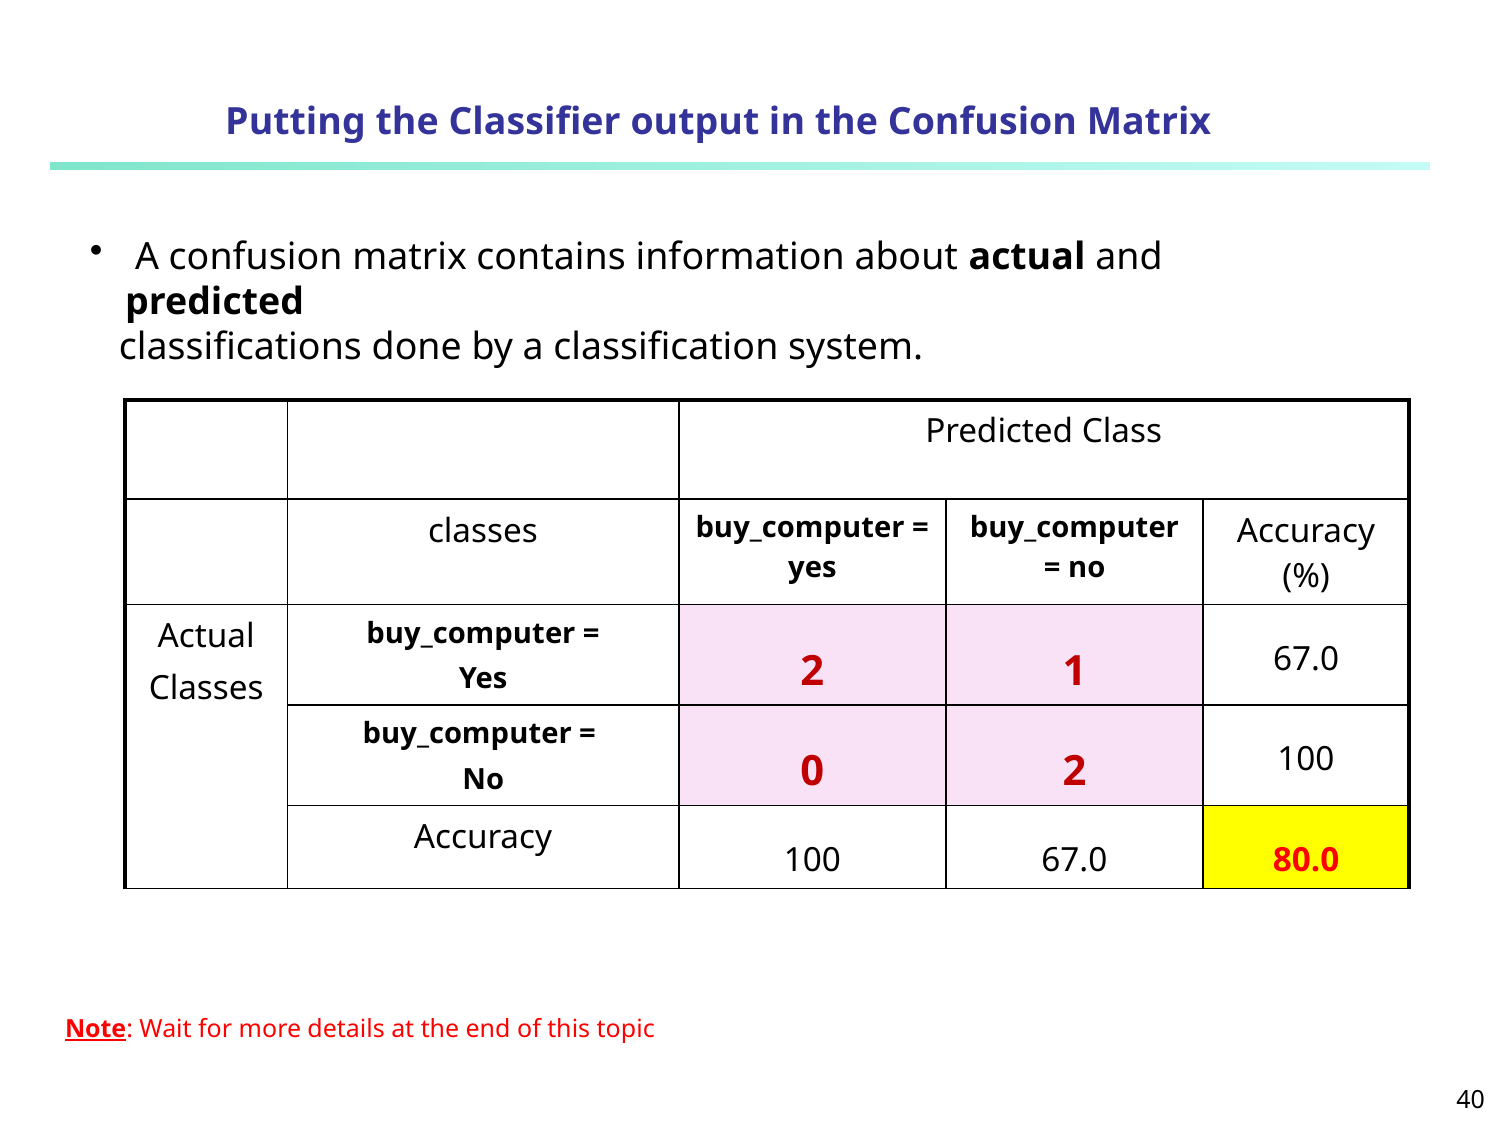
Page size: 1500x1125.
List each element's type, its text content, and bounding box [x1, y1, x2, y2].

table_cell buy_computer = no [947, 500, 1202, 604]
table_header [127, 402, 287, 498]
table_cell 67.0 [947, 806, 1202, 888]
table_header Predicted Class [680, 402, 1407, 498]
table_cell 67.0 [1204, 605, 1407, 704]
slide_number 40 [1187, 1062, 1500, 1125]
title Putting the Classifier output in the Confusion Matrix [0, 62, 1438, 151]
table_cell Accuracy (%) [1204, 500, 1407, 604]
table_cell Actual Classes [127, 605, 287, 888]
table_cell classes [288, 500, 678, 604]
table_header [288, 402, 678, 498]
table_cell buy_computer = Yes [288, 605, 678, 704]
footer Note: Wait for more details at the end of this topic [49, 987, 1051, 1051]
table_cell 1 [947, 605, 1202, 704]
table_cell Accuracy [288, 806, 678, 888]
table_cell 2 [947, 706, 1202, 805]
table_cell 80.0 [1204, 806, 1407, 888]
table_cell buy_computer = yes [680, 500, 945, 604]
text_box A confusion matrix contains information about actual and predicted classifications done by a classification system. [75, 224, 1325, 375]
table_cell 100 [680, 806, 945, 888]
table_cell buy_computer = No [288, 706, 678, 805]
table_cell 2 [680, 605, 945, 704]
table_cell 100 [1204, 706, 1407, 805]
table_cell [127, 500, 287, 604]
table_cell 0 [680, 706, 945, 805]
